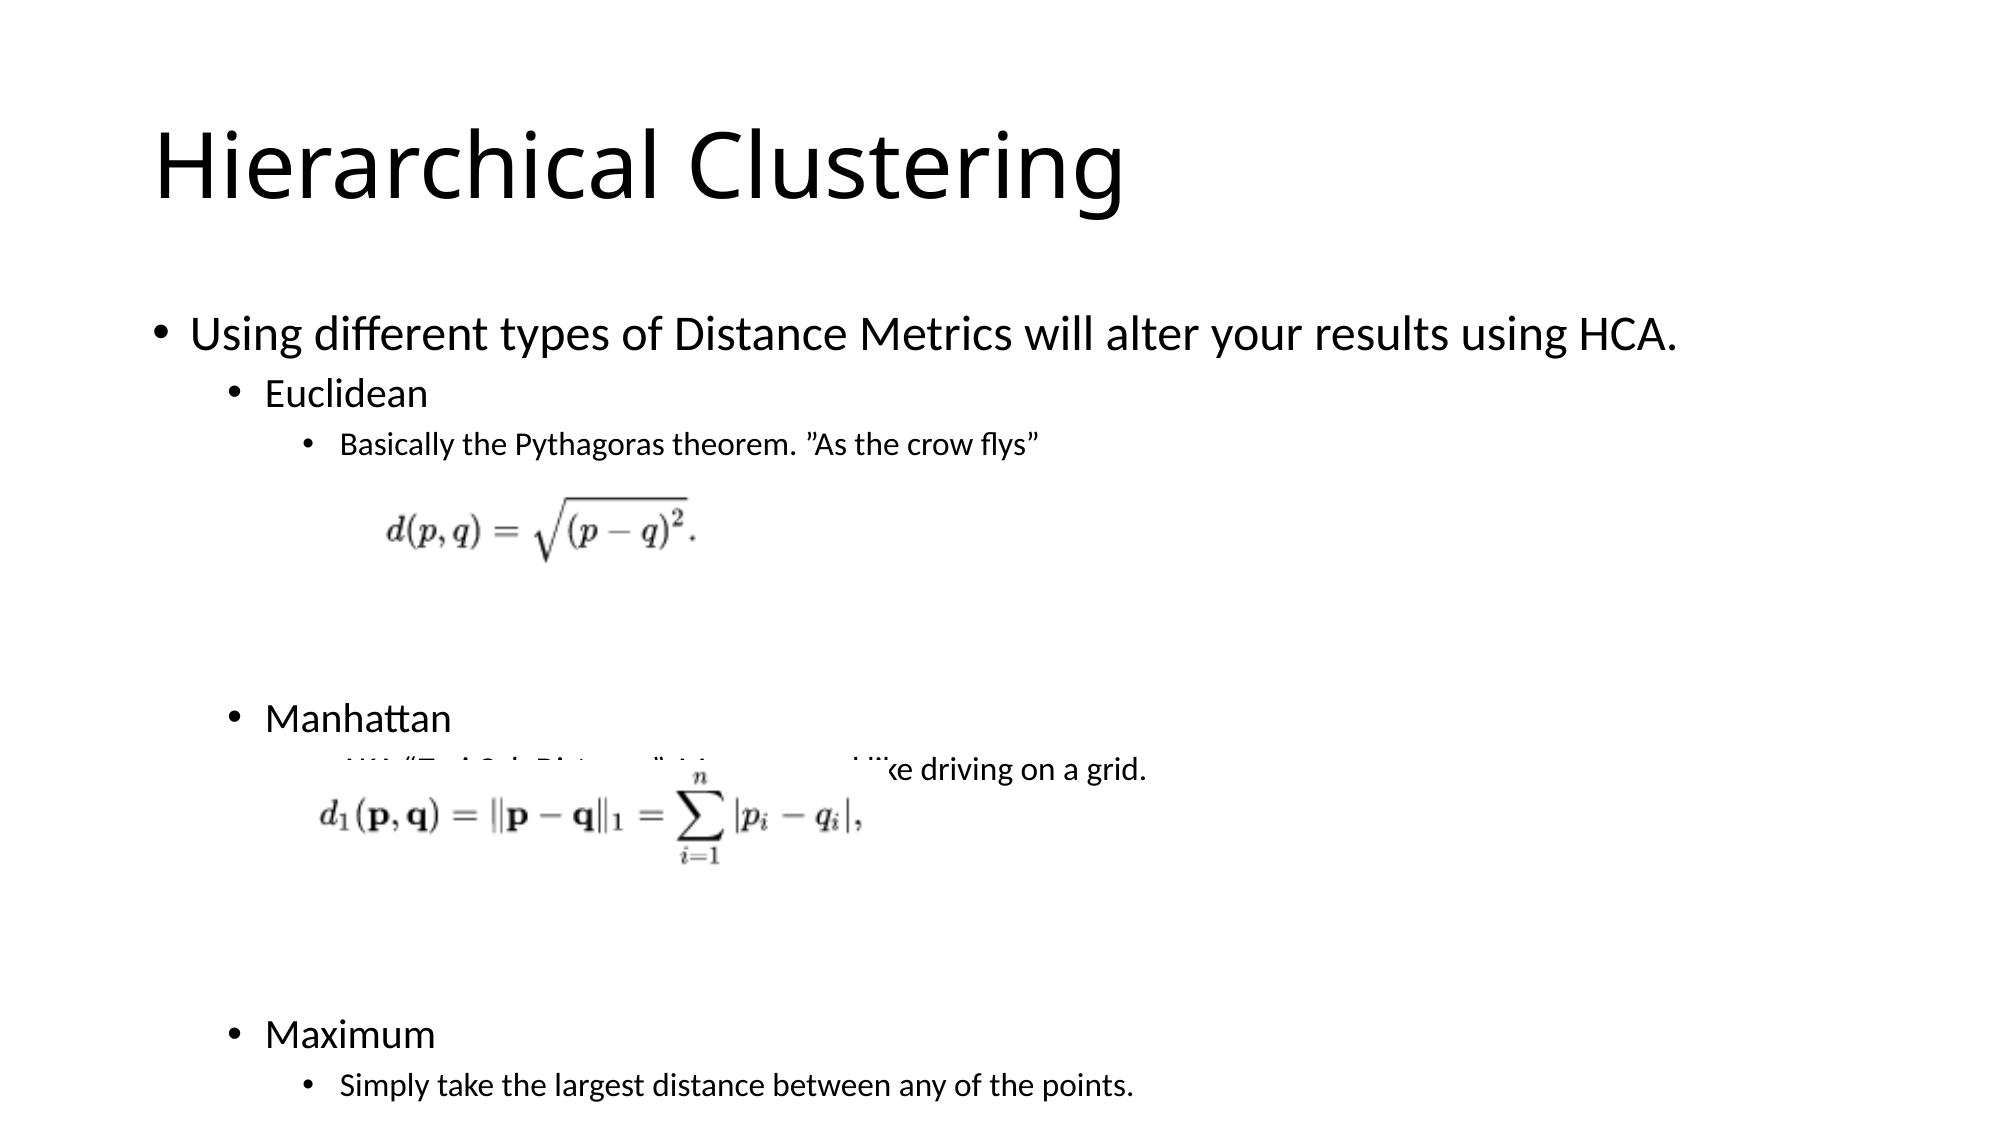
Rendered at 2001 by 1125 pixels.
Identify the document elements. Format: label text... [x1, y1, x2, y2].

title Hierarchical Clustering [137, 59, 1863, 278]
picture [347, 477, 744, 586]
list Using different types of Distance Metrics will alter your results using HCA. Euclidean Basically the Pythagoras theorem. ”As the crow flys” Manhattan AKA “Taxi Cab Distance”. Move around like driving on a grid. Maximum Simply take the largest distance between any of the points. [137, 299, 1863, 1014]
picture [286, 760, 889, 873]
